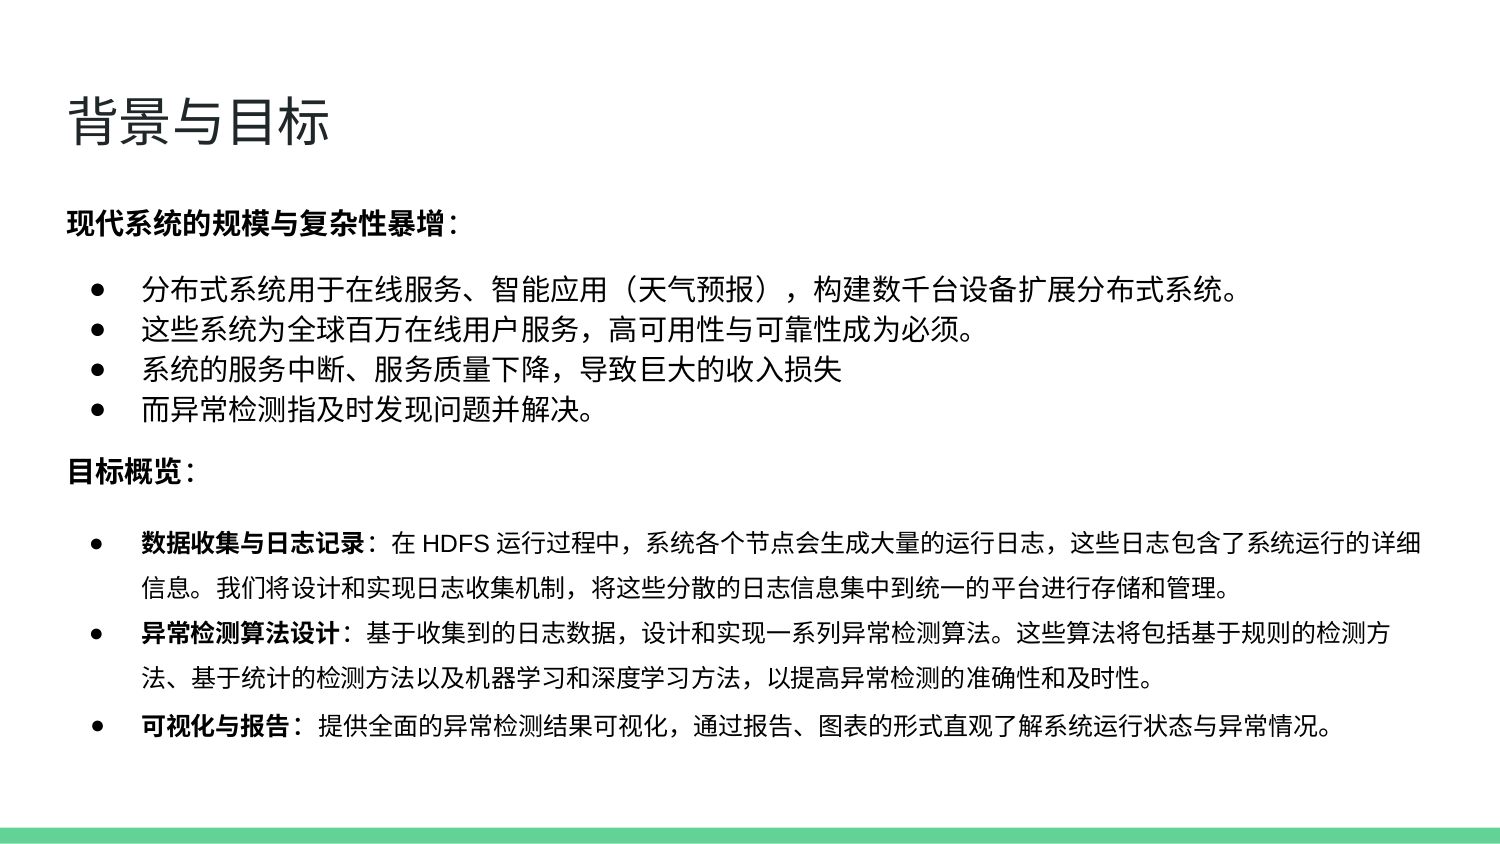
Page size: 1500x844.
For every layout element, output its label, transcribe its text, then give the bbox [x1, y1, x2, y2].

title 背景与目标 [51, 72, 1449, 167]
list 现代系统的规模与复杂性暴增： 分布式系统用于在线服务、智能应用（天气预报），构建数千台设备扩展分布式系统。 这些系统为全球百万在线用户服务，高可用性与可靠性成为必须。 系统的服务中断、服务质量下降，导致巨大的收入损失 而异常检测指及时发现问题并解决。 目标概览： 数据收集与日志记录：在HDFS运行过程中，系统各个节点会生成大量的运行日志，这些日志包含了系统运行的详细信息。我们将设计和实现日志收集机制，将这些分散的日志信息集中到统一的平台进行存储和管理。 异常检测算法设计：基于收集到的日志数据，设计和实现一系列异常检测算法。这些算法将包括基于规则的检测方法、基于统计的检测方法以及机器学习和深度学习方法，以提高异常检测的准确性和及时性。 可视化与报告：提供全面的异常检测结果可视化，通过报告、图表的形式直观了解系统运行状态与异常情况。 [51, 189, 1449, 750]
